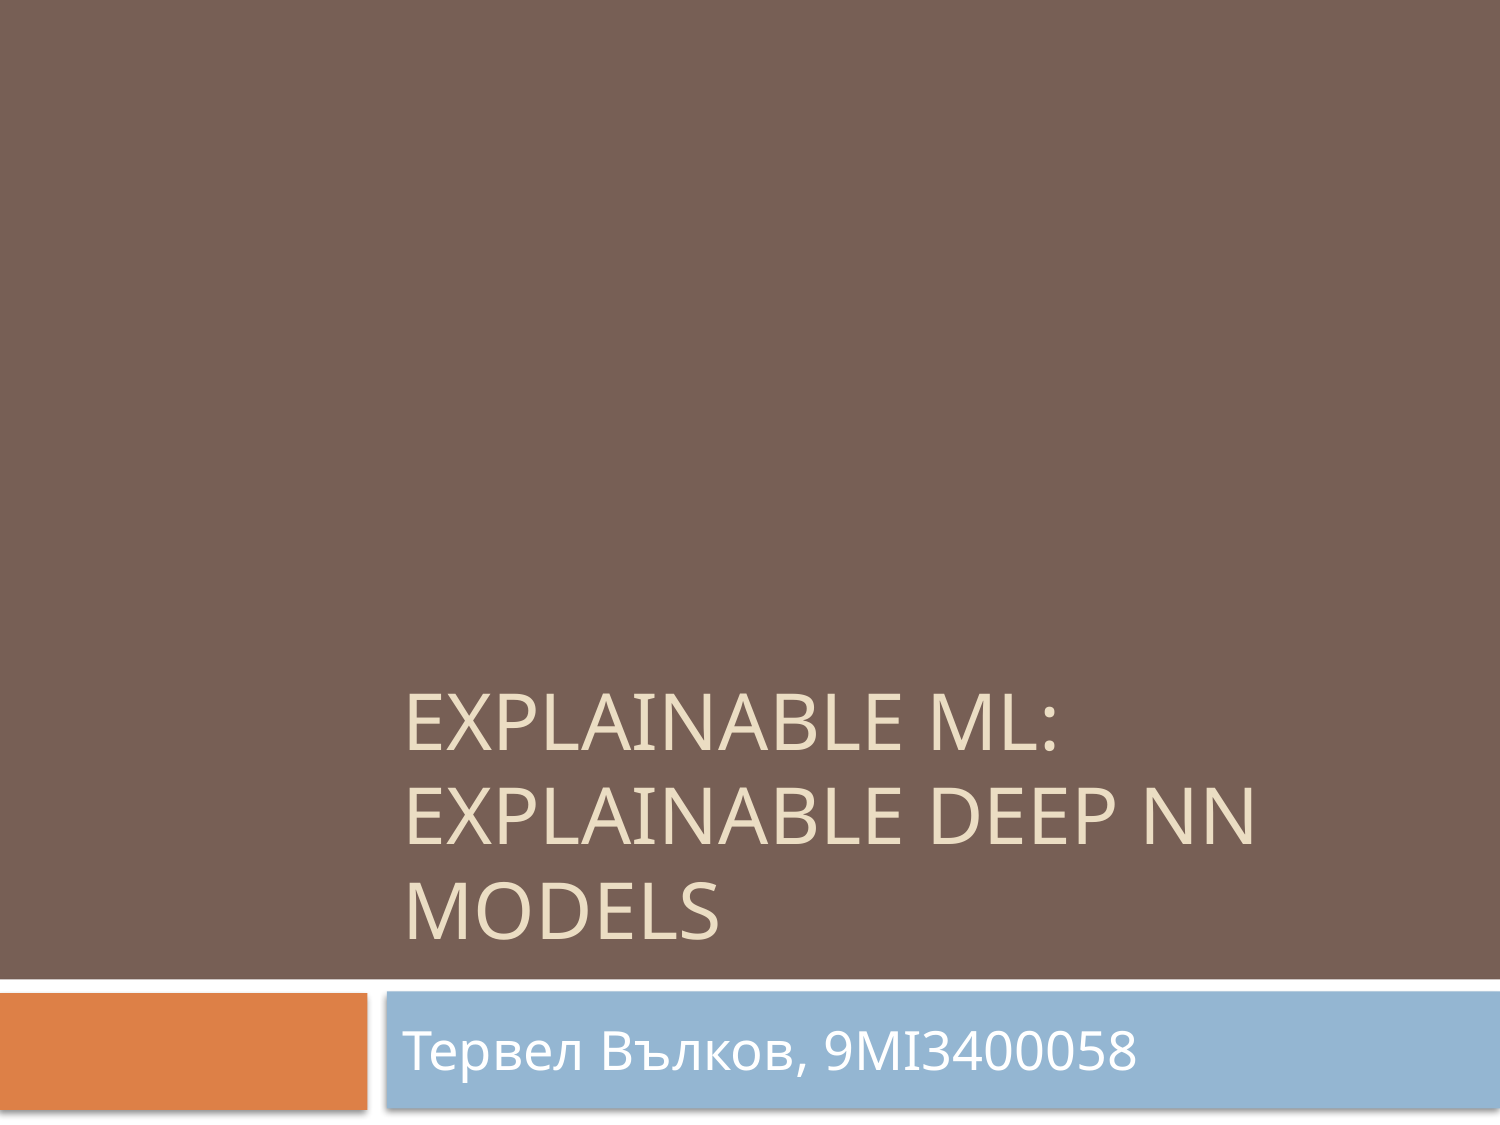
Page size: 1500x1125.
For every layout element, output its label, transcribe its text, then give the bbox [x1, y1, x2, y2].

subtitle Тервел Вълков, 9MI3400058 [387, 992, 1488, 1105]
title Explainable ML: Explainable Deep NN Models [387, 662, 1450, 963]
